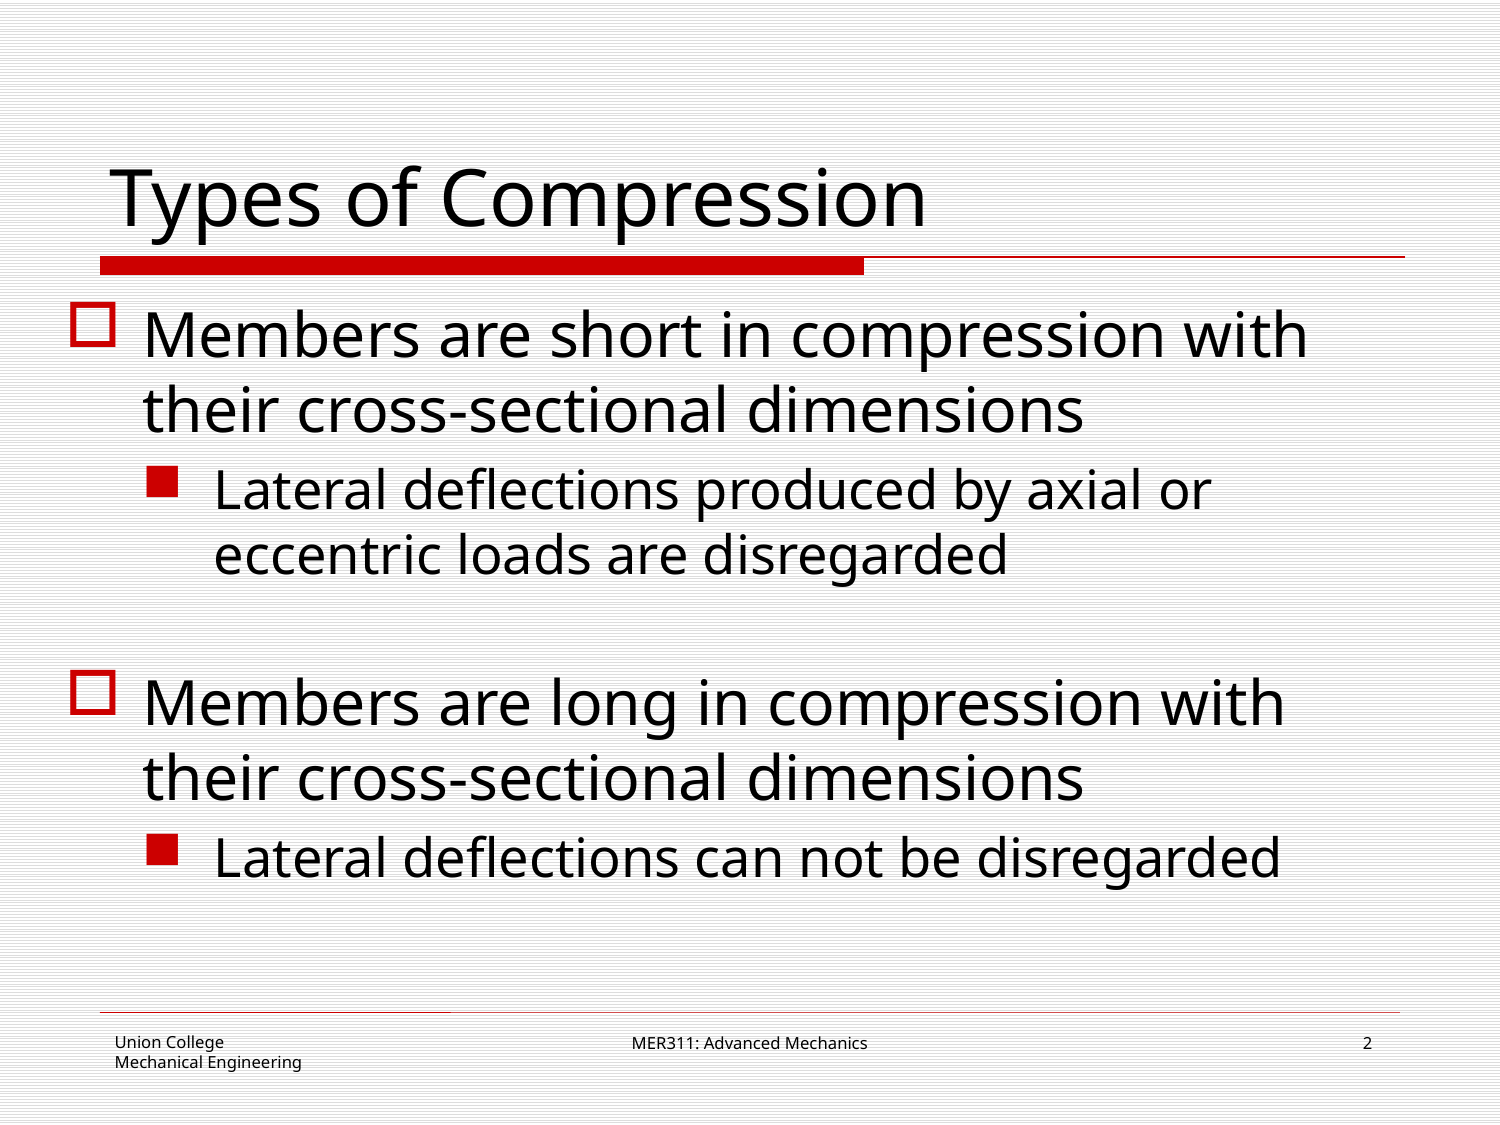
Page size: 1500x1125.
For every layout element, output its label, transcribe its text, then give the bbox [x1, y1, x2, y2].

list Members are short in compression with their cross-sectional dimensions Lateral deflections produced by axial or eccentric loads are disregarded Members are long in compression with their cross-sectional dimensions Lateral deflections can not be disregarded [49, 287, 1451, 988]
footer MER311: Advanced Mechanics [512, 1024, 988, 1101]
slide_number 2 [1074, 1024, 1388, 1101]
title Types of Compression [93, 49, 1407, 250]
